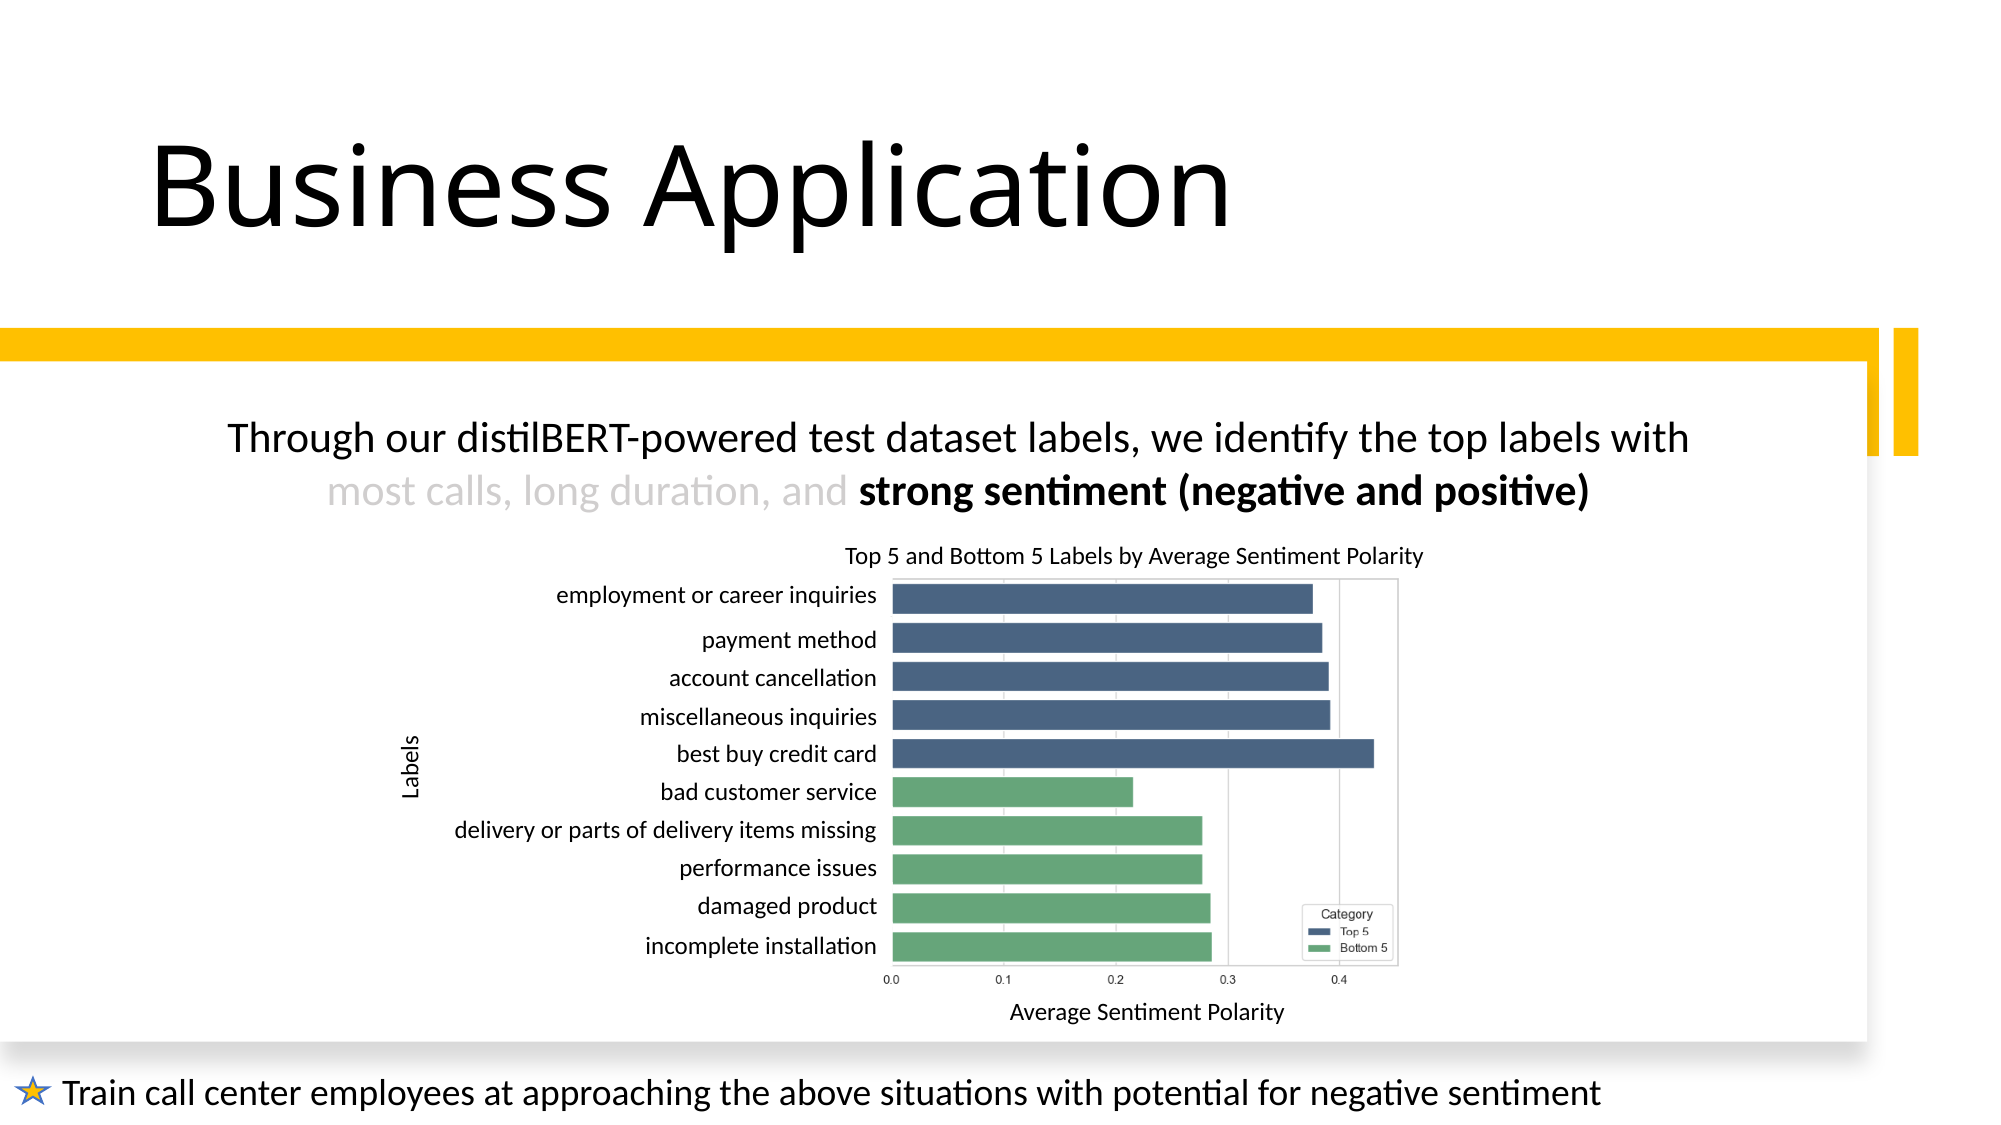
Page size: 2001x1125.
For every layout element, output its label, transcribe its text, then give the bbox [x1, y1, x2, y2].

text_box Train call center employees at approaching the above situations with potential for negative sentiment [47, 1060, 1627, 1121]
text_box Through our distilBERT-powered test dataset labels, we identify the top labels with most calls, long duration, and strong sentiment (negative and positive) [190, 457, 1728, 524]
title Business Application [132, 63, 1648, 259]
text_box [0, 457, 1868, 1043]
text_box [0, 327, 1919, 457]
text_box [385, 531, 1482, 1034]
text_box [13, 1075, 52, 1106]
text_box [0, 0, 2000, 1125]
